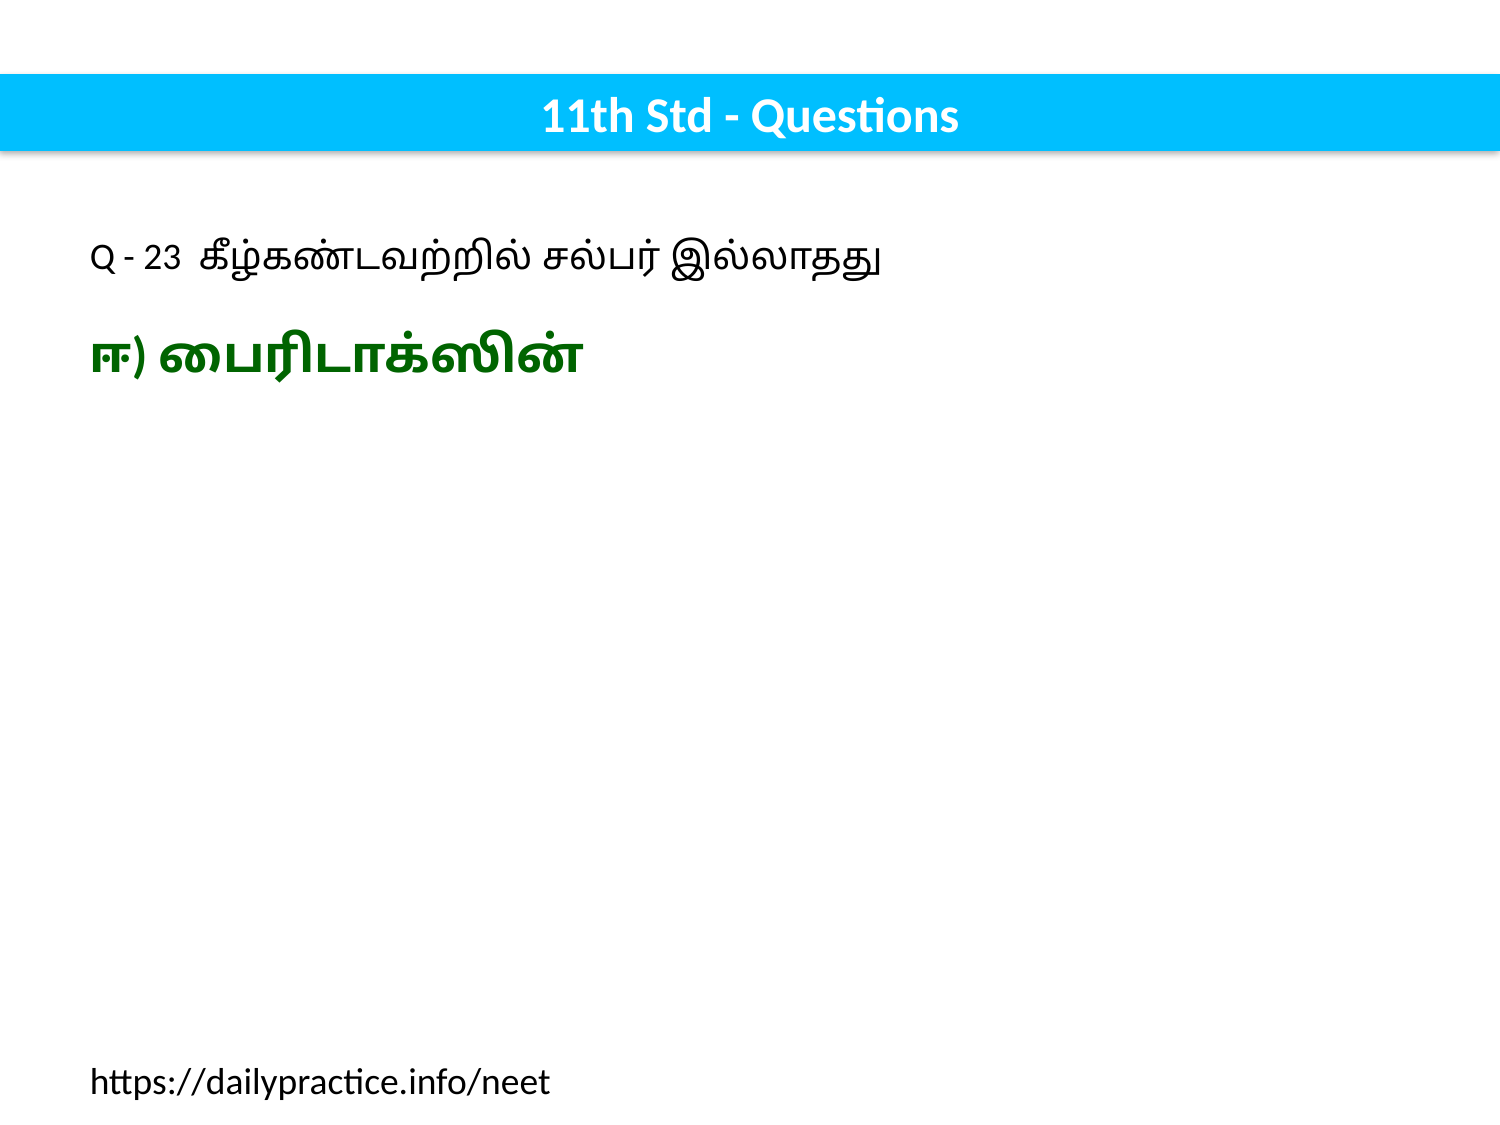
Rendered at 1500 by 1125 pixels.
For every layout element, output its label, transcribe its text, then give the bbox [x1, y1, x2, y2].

text_box 11th Std - Questions [0, 74, 1500, 151]
text_box ஈ) பைரிடாக்ஸின் [74, 224, 1275, 390]
text_box https://dailypractice.info/neet [74, 1049, 675, 1110]
